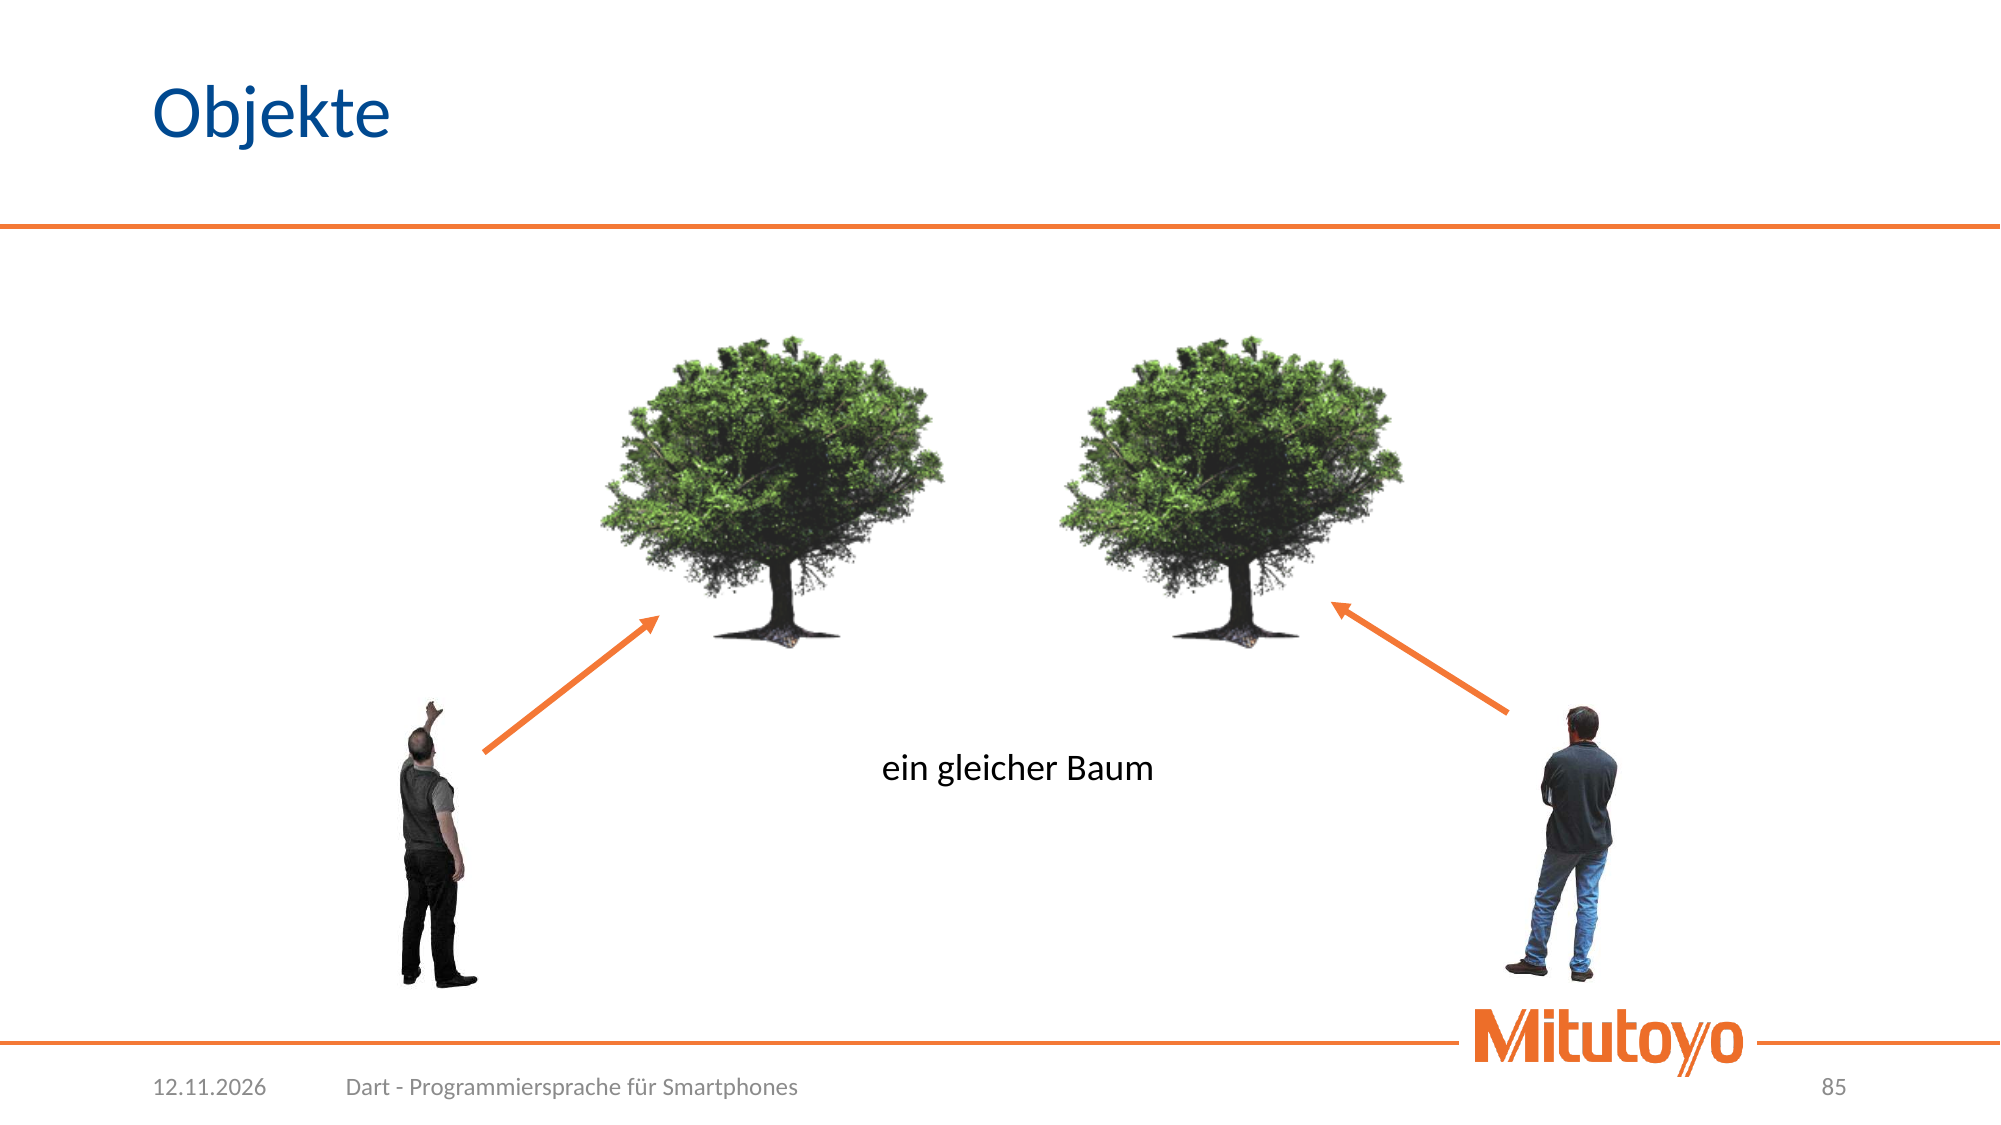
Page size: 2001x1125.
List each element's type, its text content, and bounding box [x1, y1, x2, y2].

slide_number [137, 1055, 313, 1116]
picture [295, 670, 550, 1017]
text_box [1330, 601, 1508, 713]
slide_number 85 [1743, 1055, 1863, 1116]
picture [560, 296, 1005, 658]
picture [1019, 296, 1464, 658]
picture [1475, 1009, 1744, 1077]
title Objekte [137, 24, 1863, 203]
footer Dart - Programmiersprache für Smartphones [330, 1055, 1721, 1116]
picture [1460, 704, 1662, 983]
text_box ein gleicher Baum [867, 735, 1170, 795]
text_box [483, 615, 660, 753]
